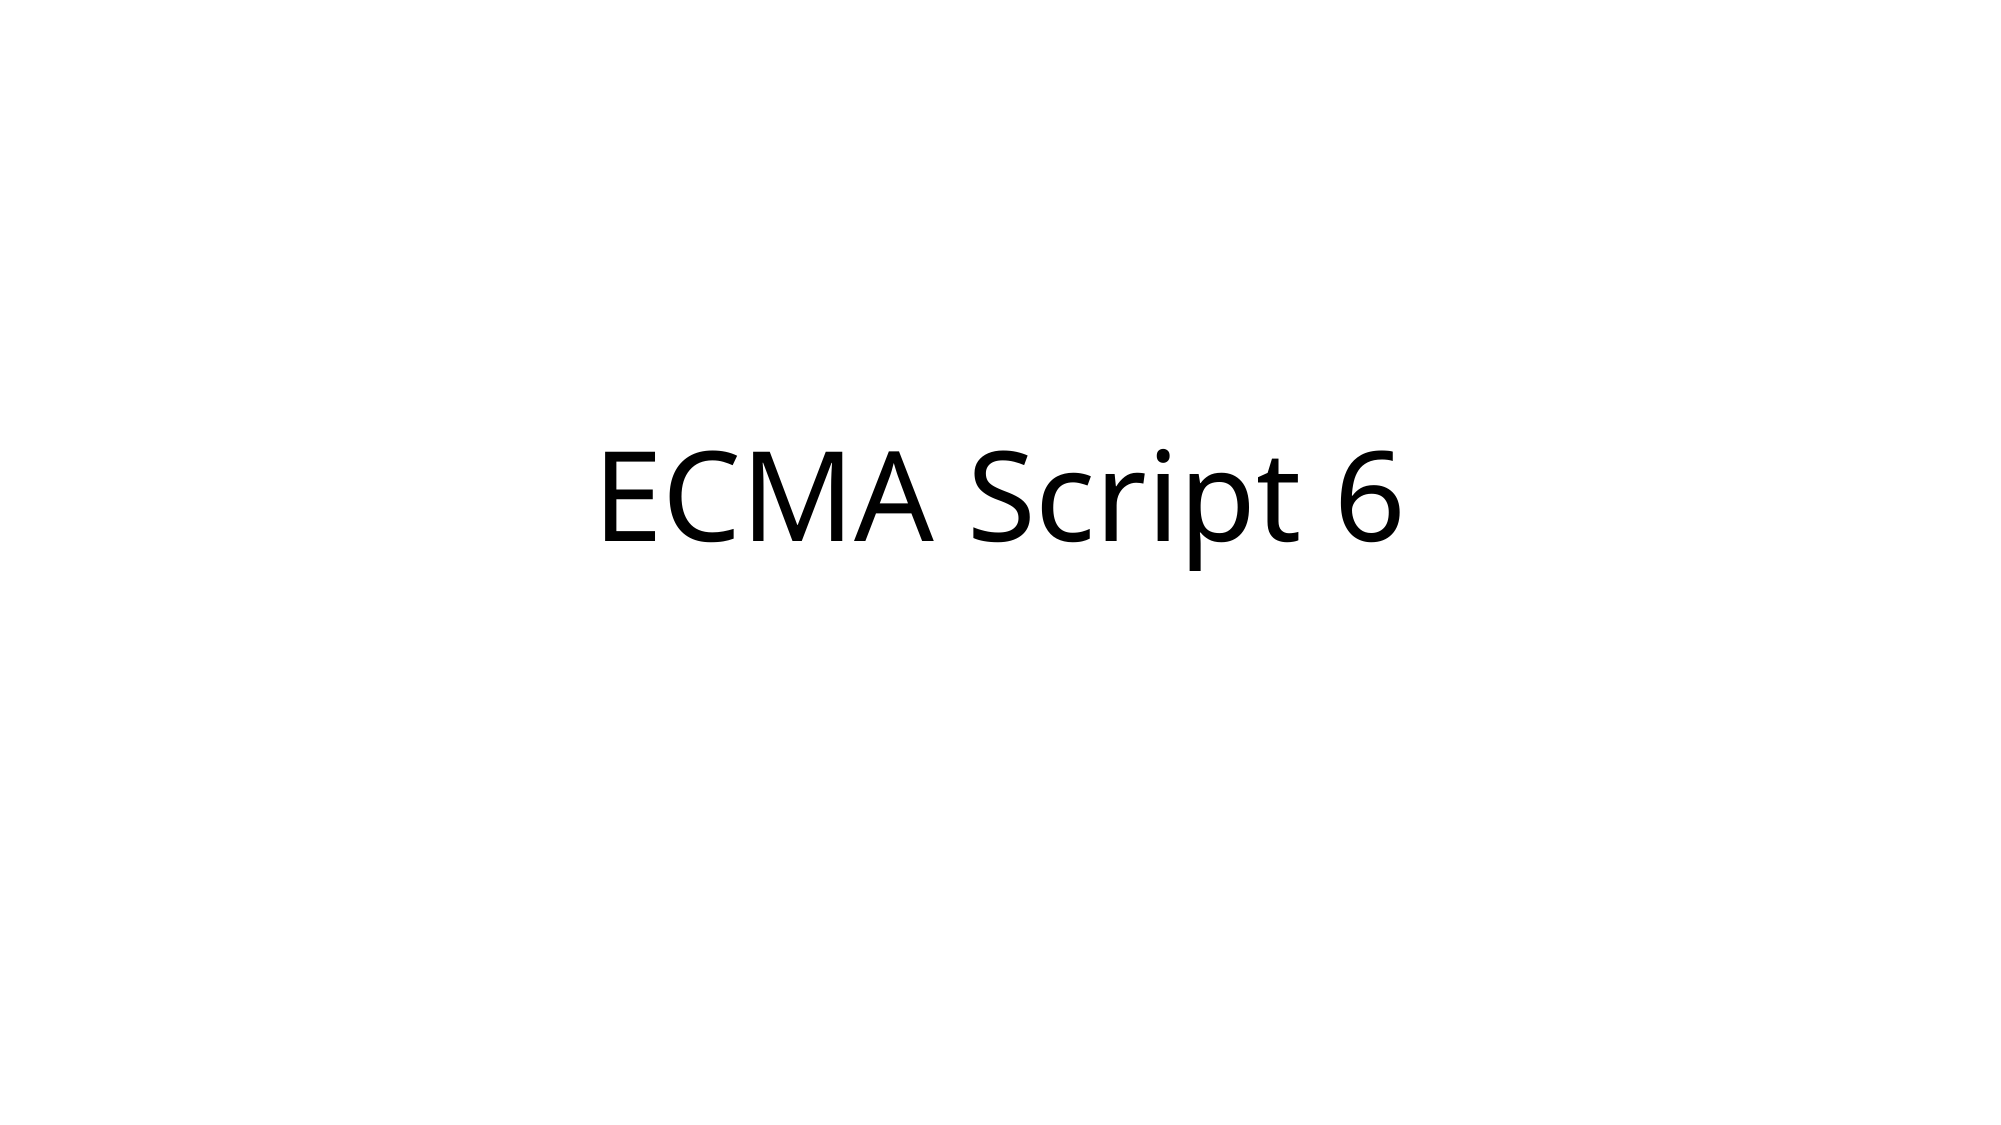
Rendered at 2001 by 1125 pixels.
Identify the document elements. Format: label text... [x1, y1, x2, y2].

title ECMA Script 6 [249, 184, 1750, 576]
